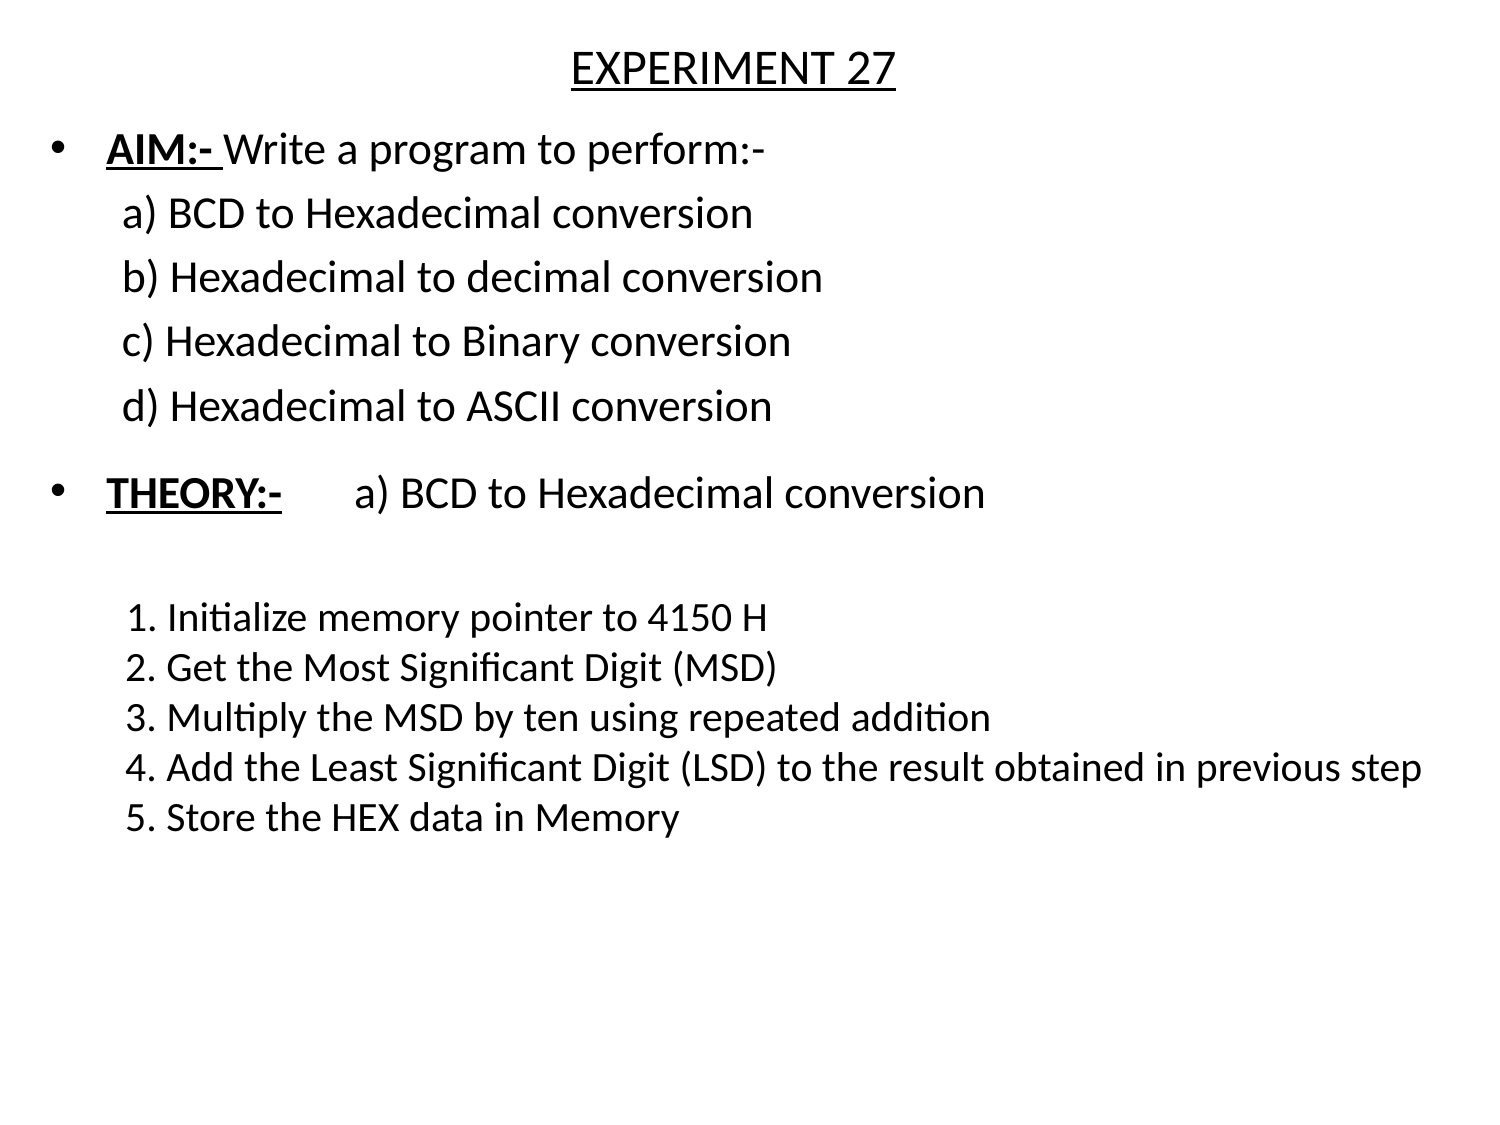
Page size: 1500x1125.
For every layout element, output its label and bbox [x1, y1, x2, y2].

list [35, 82, 1463, 1038]
title [58, 35, 1409, 82]
